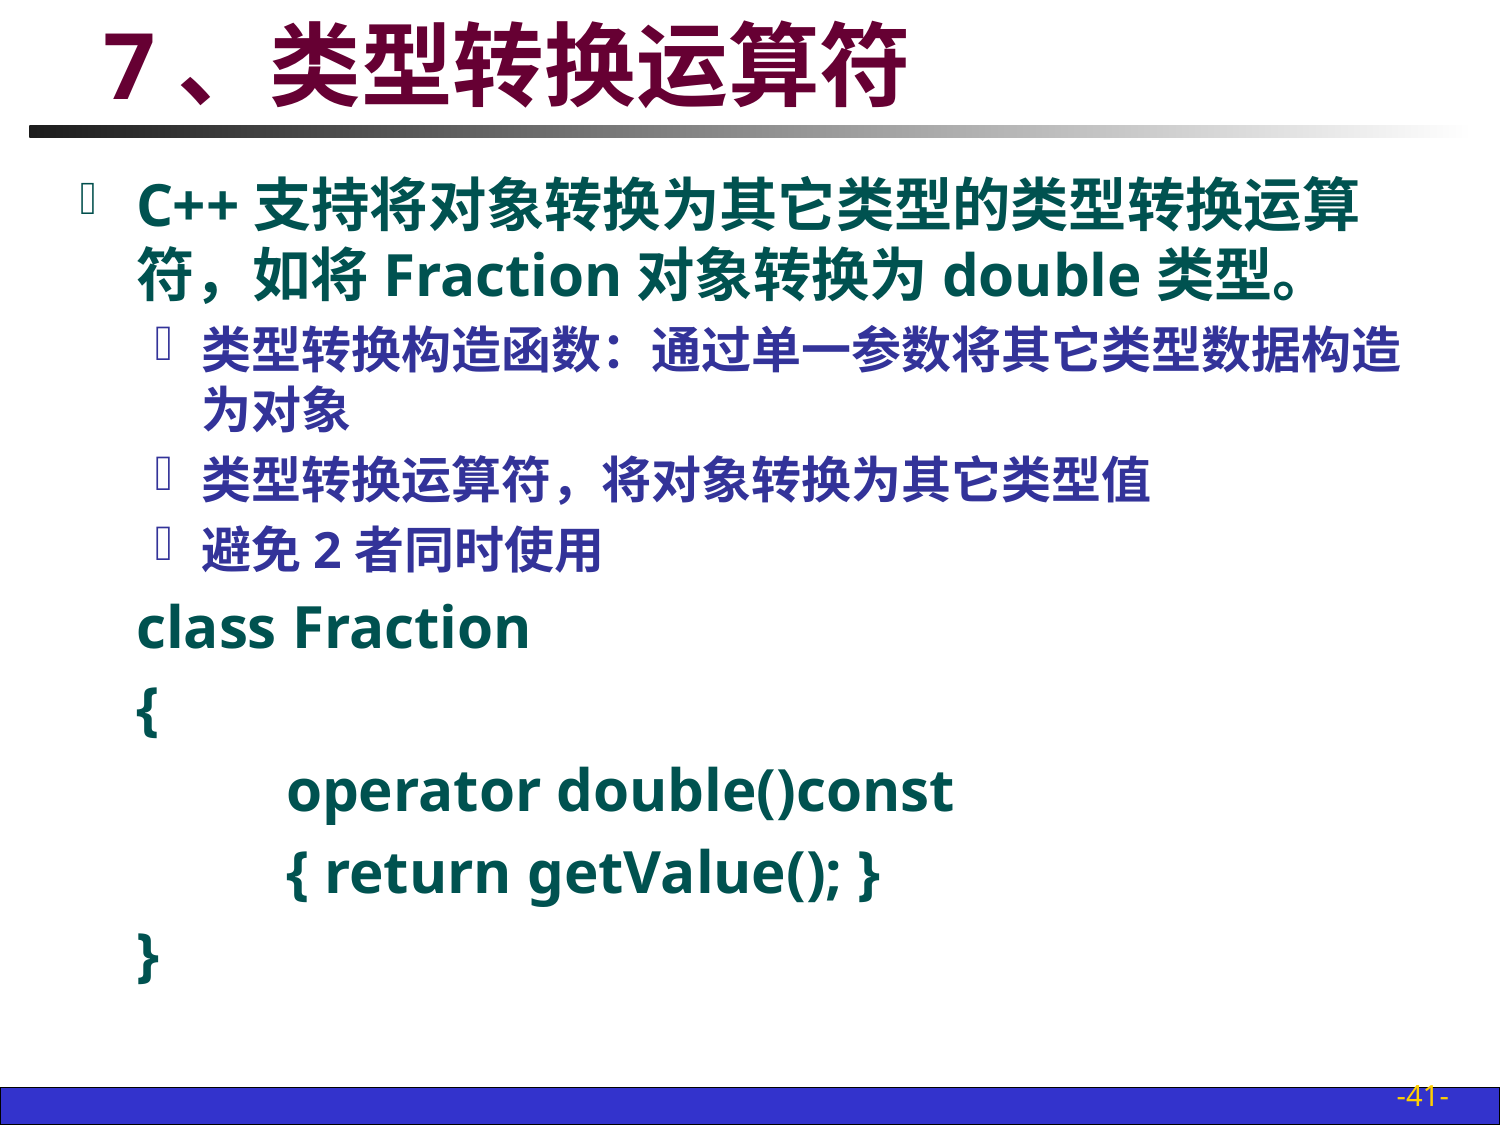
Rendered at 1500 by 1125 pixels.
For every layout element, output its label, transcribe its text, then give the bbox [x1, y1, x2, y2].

list C++支持将对象转换为其它类型的类型转换运算符，如将Fraction对象转换为double类型。 类型转换构造函数：通过单一参数将其它类型数据构造为对象 类型转换运算符，将对象转换为其它类型值 避免2者同时使用 class Fraction { operator double()const { return getValue(); } } [64, 160, 1436, 1012]
slide_number -41- [1151, 1074, 1465, 1125]
title 7、类型转换运算符 [88, 18, 1398, 126]
